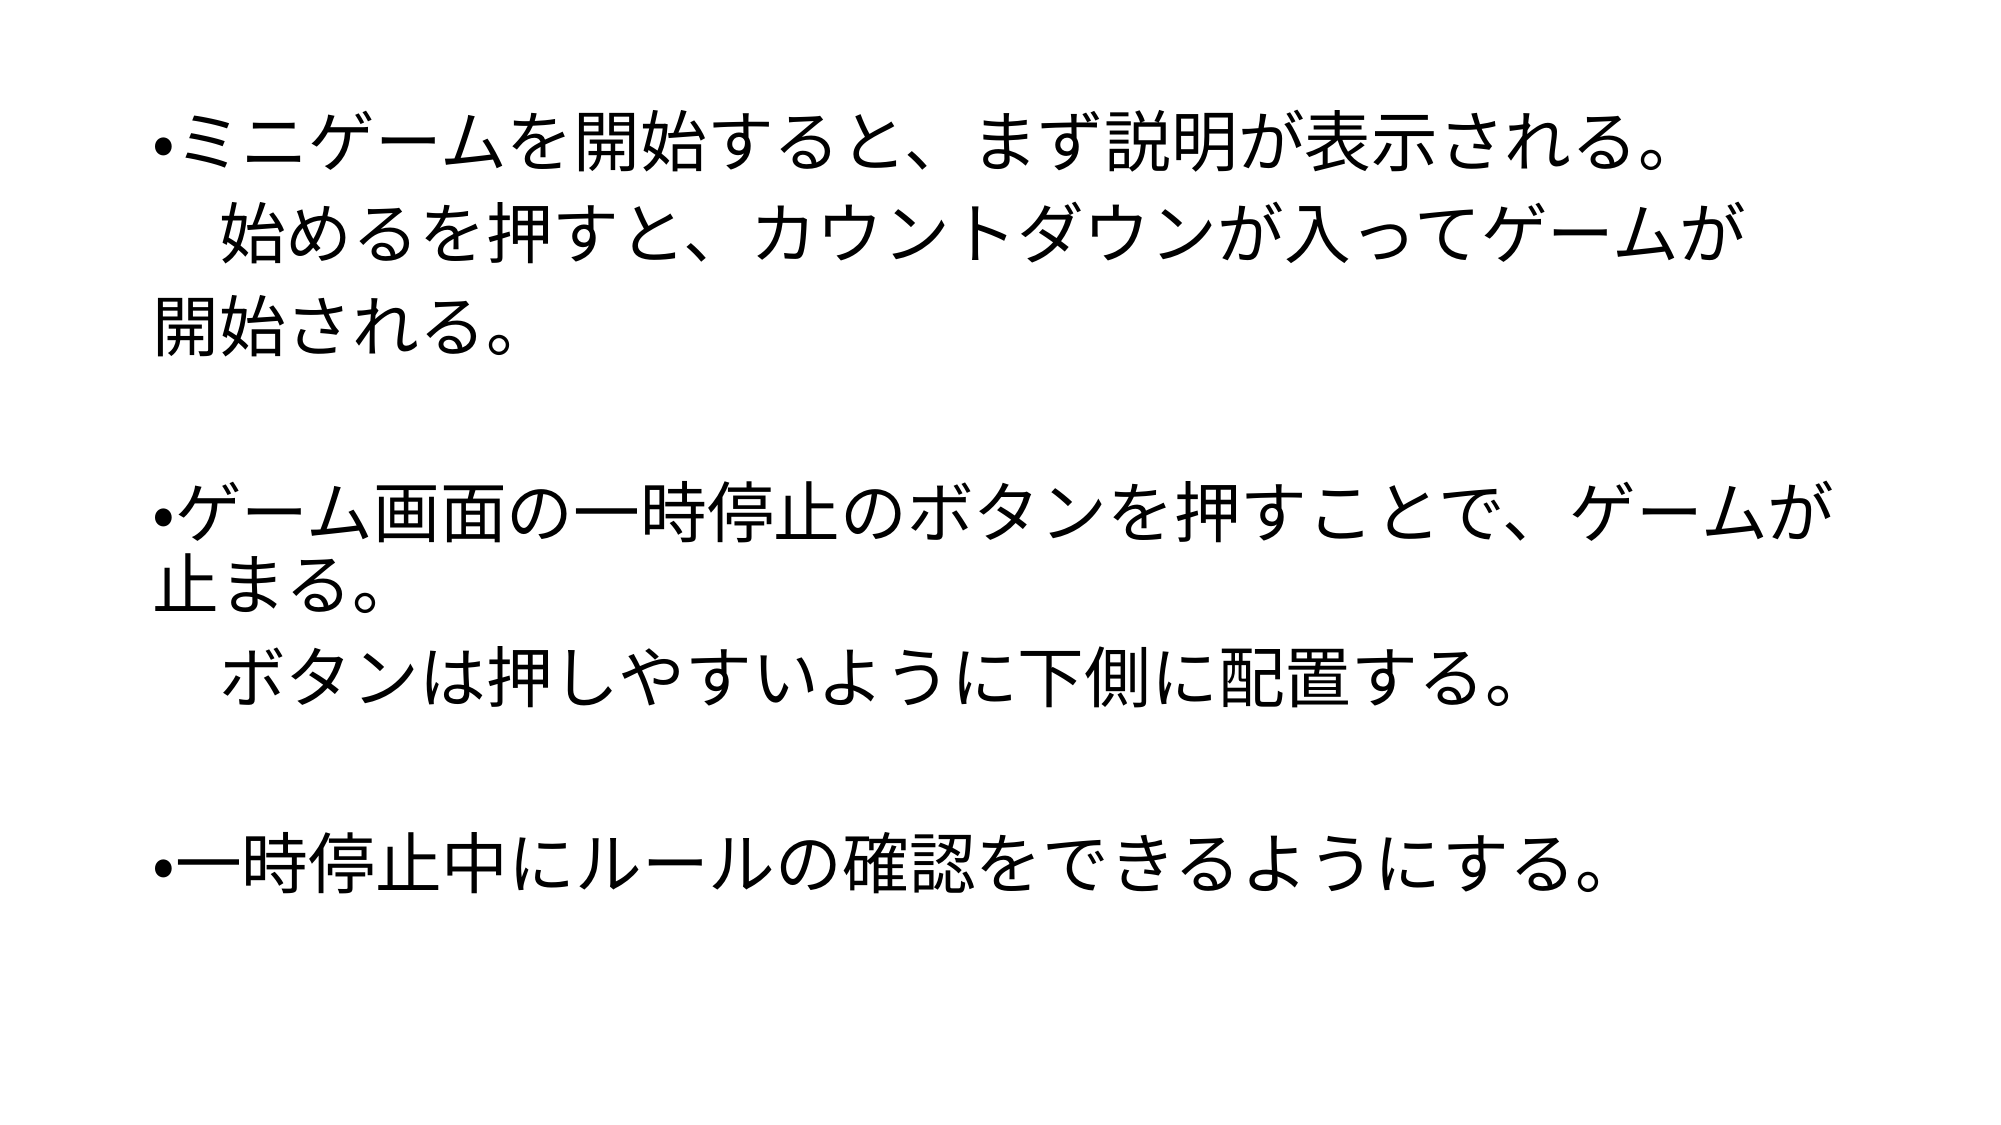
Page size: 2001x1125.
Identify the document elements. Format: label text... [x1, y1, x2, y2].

list ・ミニゲームを開始すると、まず説明が表示される。 始めるを押すと、カウントダウンが入ってゲームが 開始される。 ・ゲーム画面の一時停止のボタンを押すことで、ゲームが止まる。 ボタンは押しやすいように下側に配置する。 ・一時停止中にルールの確認をできるようにする。 [137, 100, 1863, 1014]
